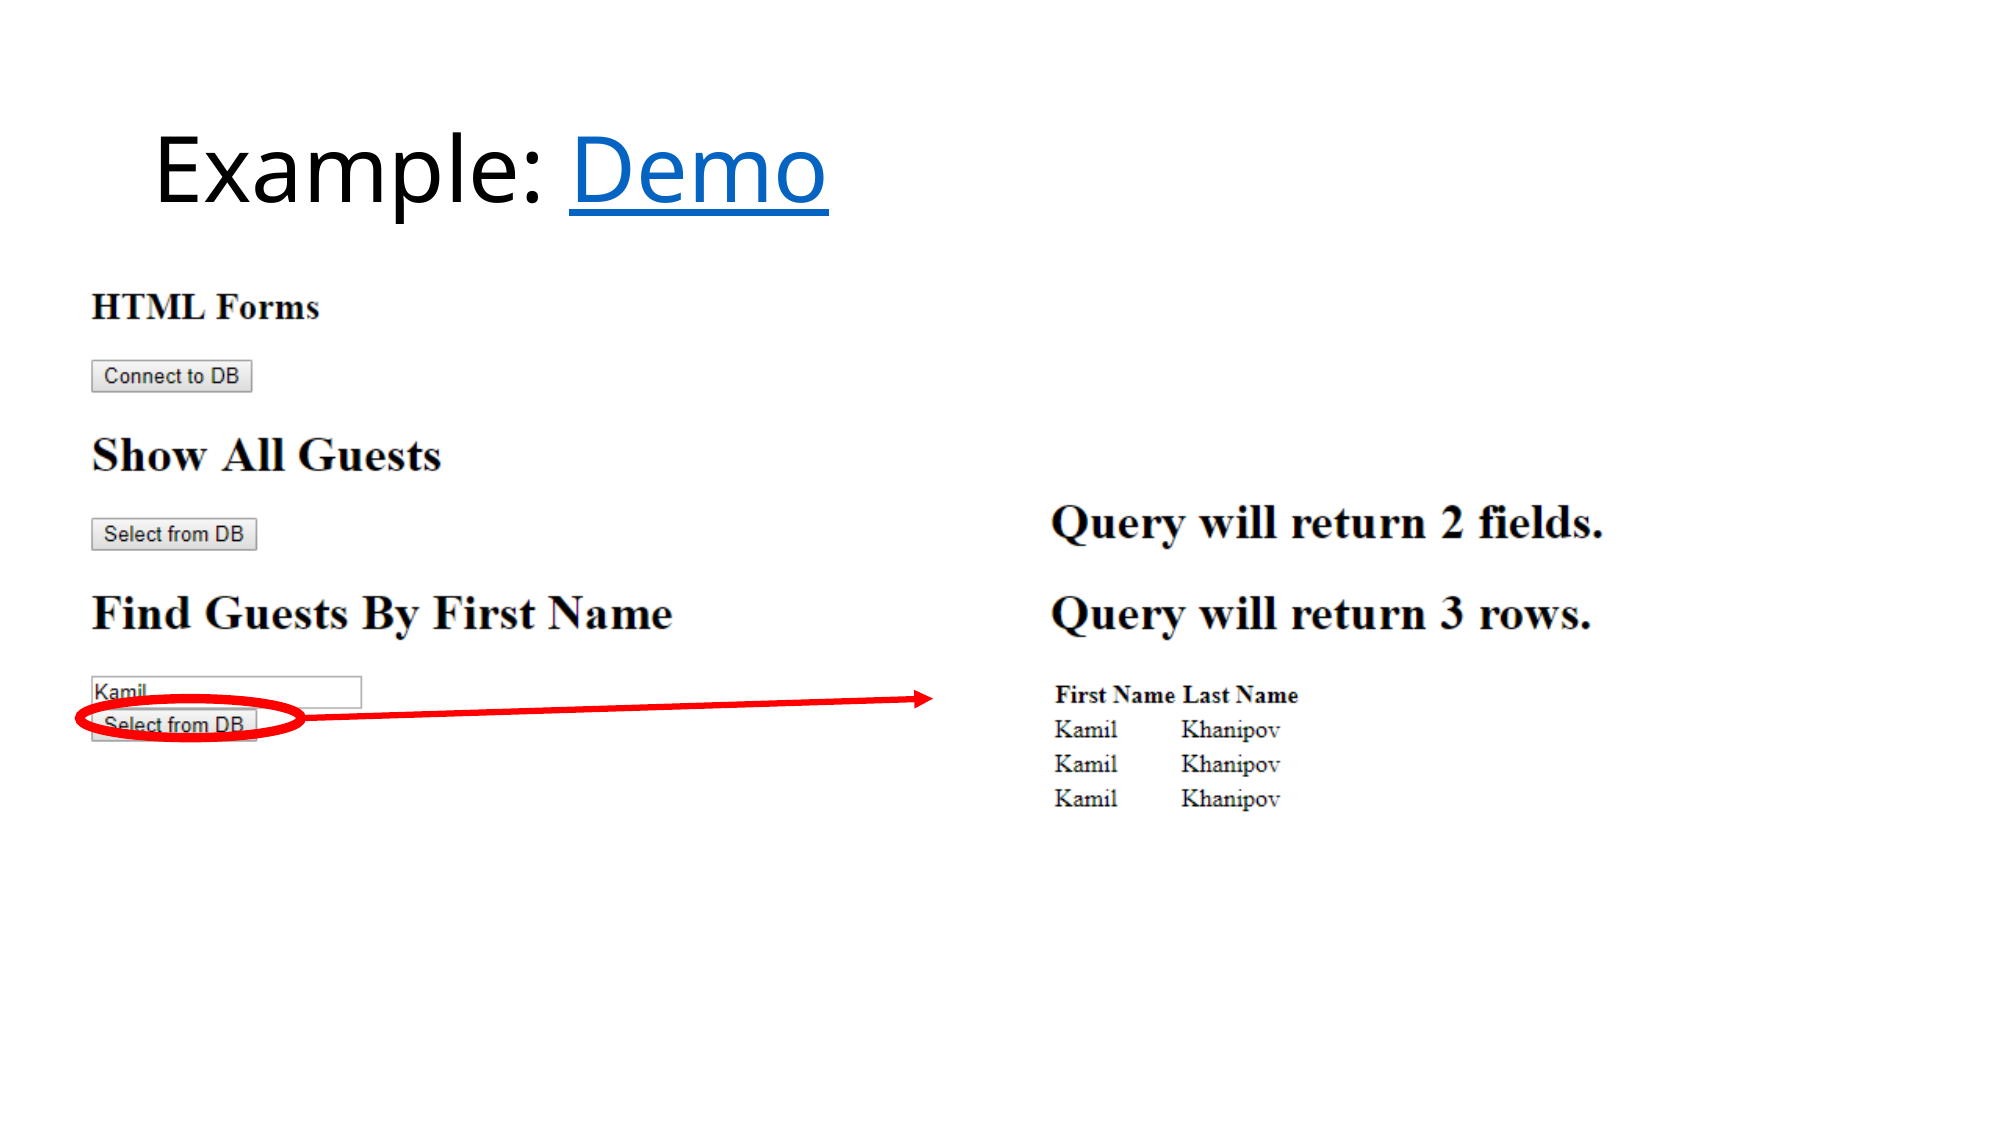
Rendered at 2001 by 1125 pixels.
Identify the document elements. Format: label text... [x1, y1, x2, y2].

title Example: Demo [137, 59, 1863, 278]
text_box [301, 698, 933, 719]
picture [1038, 496, 1634, 835]
picture [79, 277, 724, 886]
